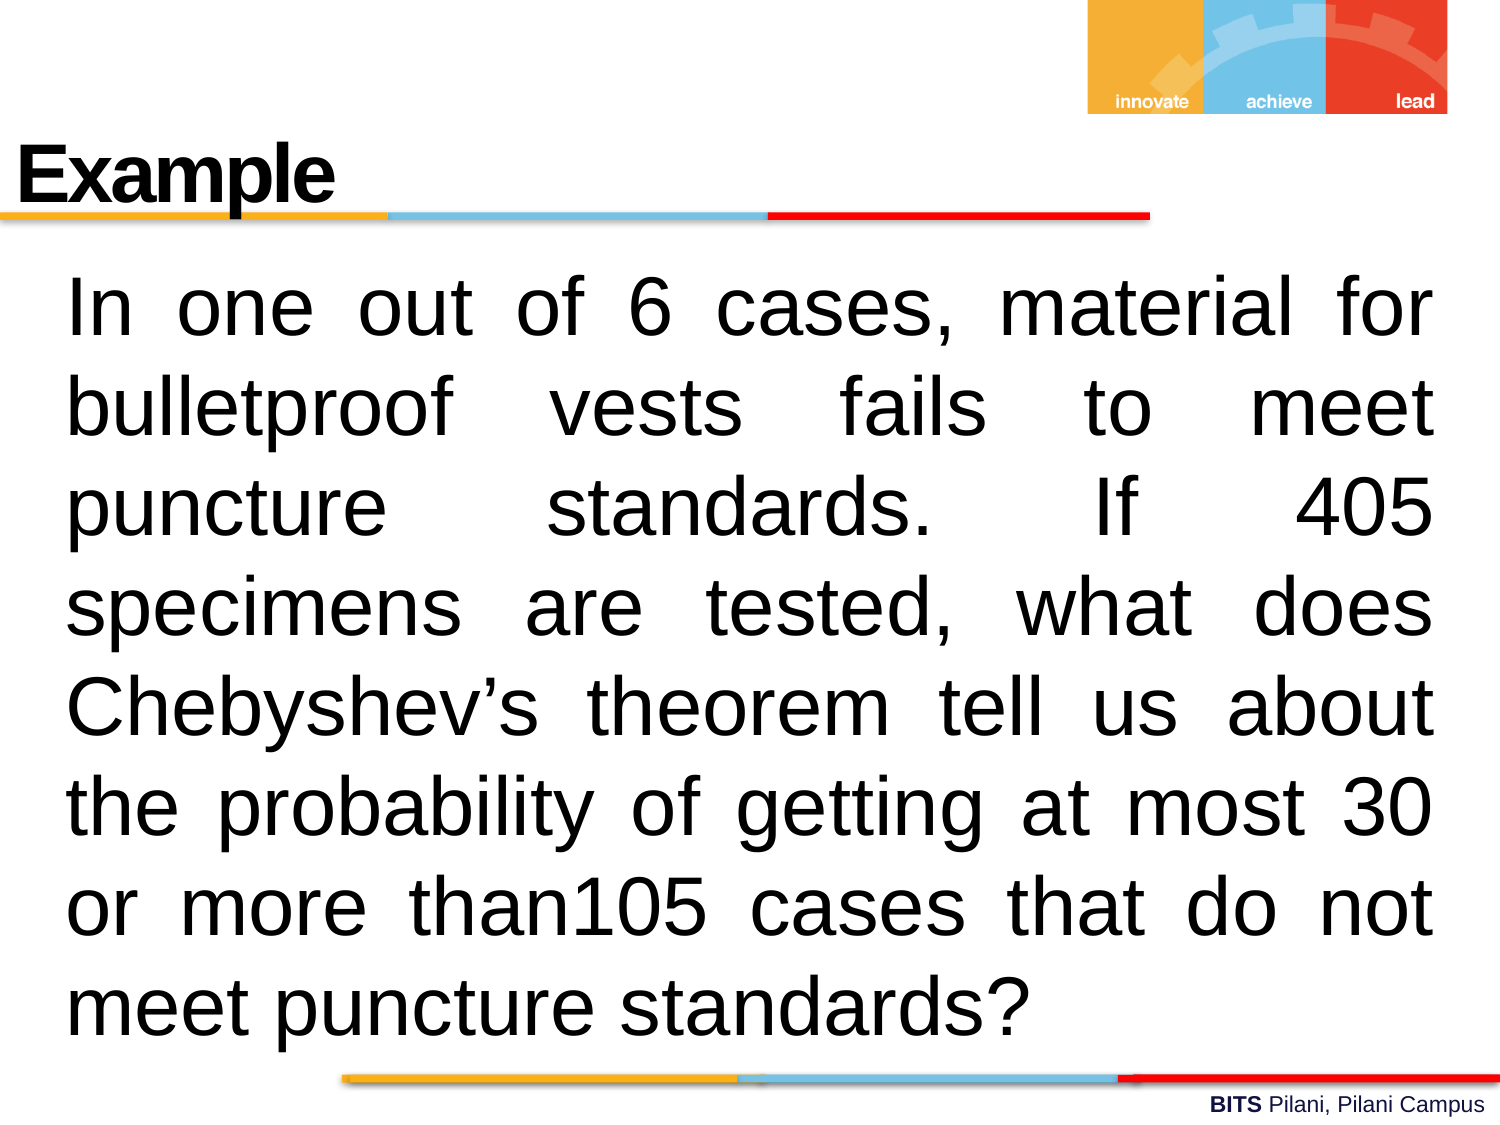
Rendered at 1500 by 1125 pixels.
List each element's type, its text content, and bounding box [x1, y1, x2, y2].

list In one out of 6 cases, material for bulletproof vests fails to meet puncture standards. If 405 specimens are tested, what does Chebyshev’s theorem tell us about the probability of getting at most 30 or more than105 cases that do not meet puncture standards? [50, 245, 1450, 1075]
title Example [0, 49, 1275, 290]
picture [1087, 0, 1448, 114]
